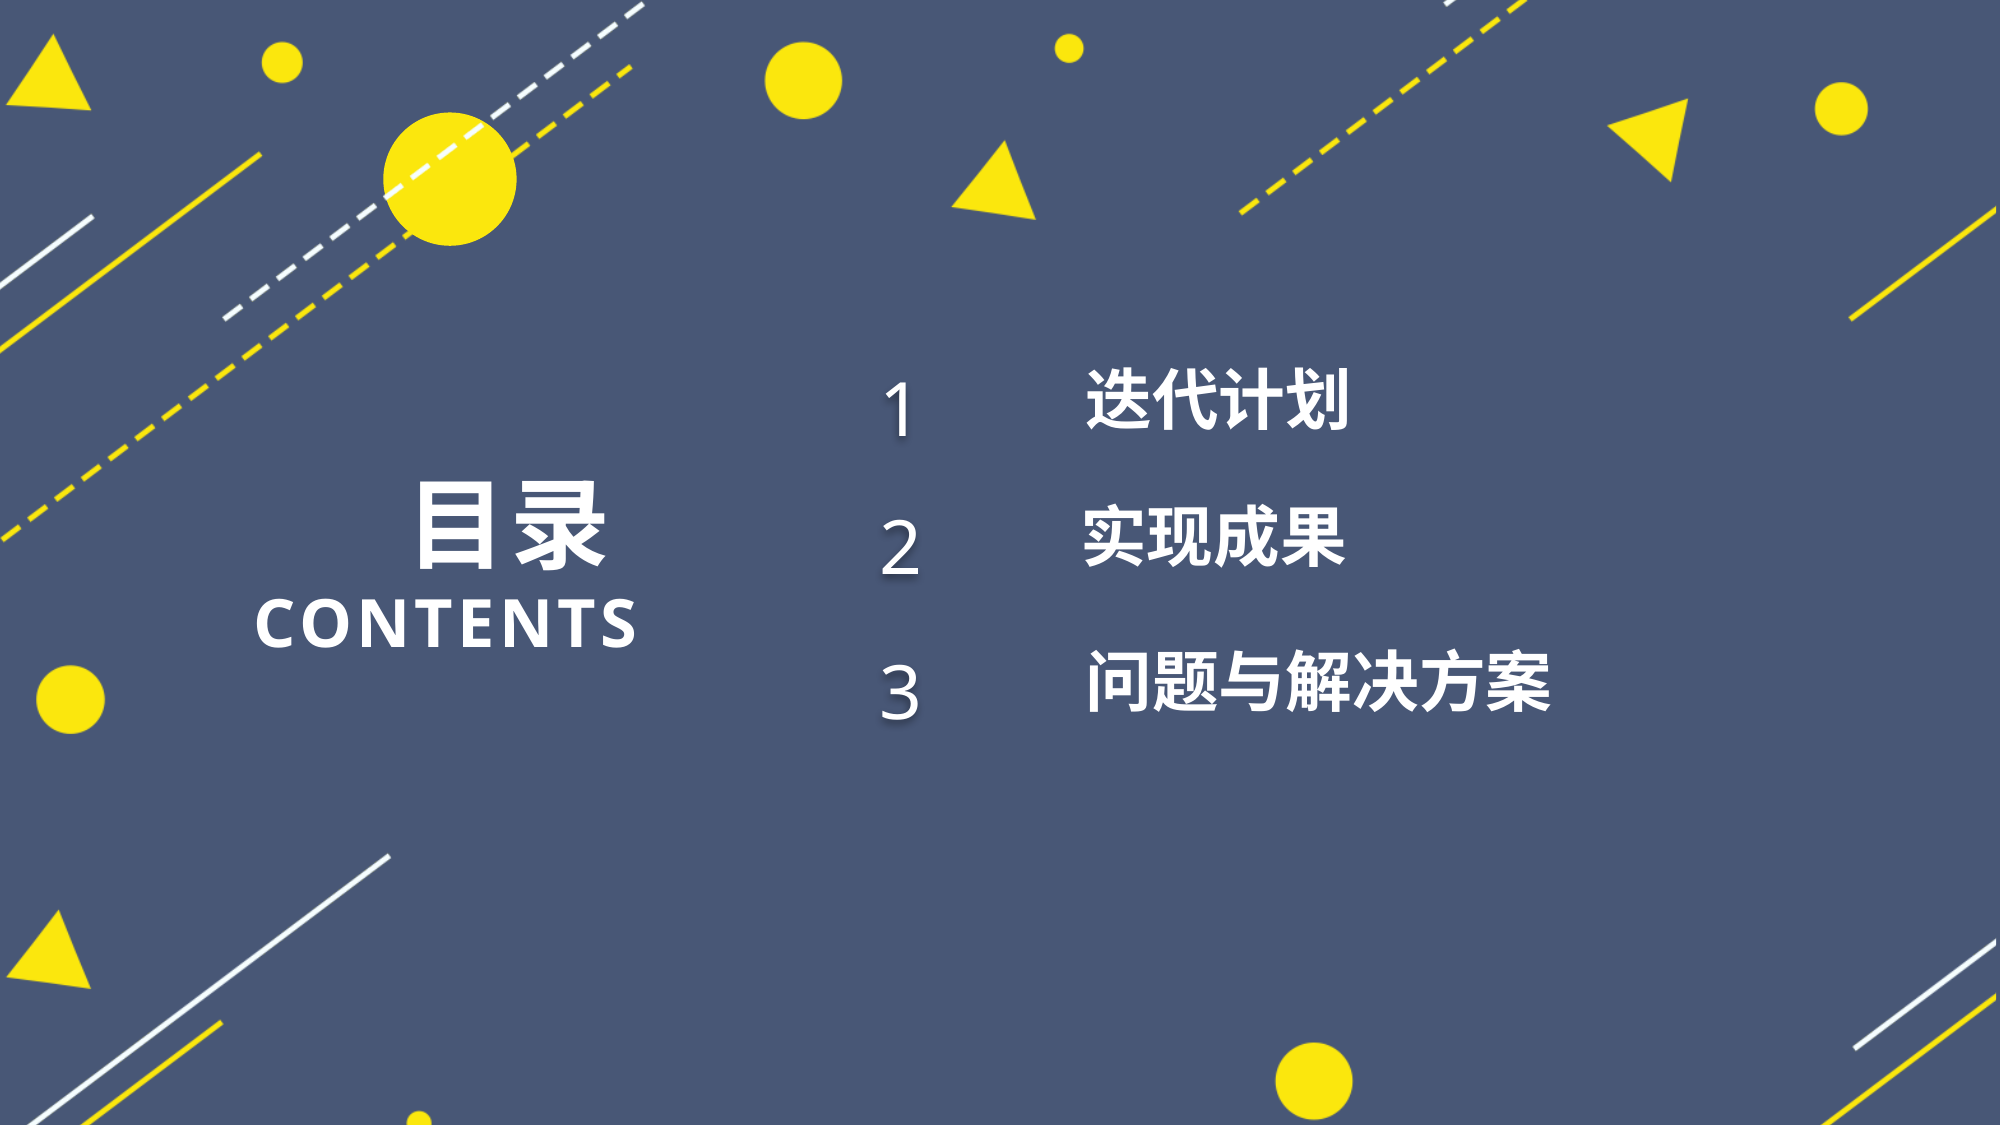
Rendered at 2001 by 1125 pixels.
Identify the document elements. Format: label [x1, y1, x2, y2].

text_box [980, 341, 1807, 449]
text_box [964, 478, 1791, 586]
text_box [980, 623, 1807, 732]
picture [0, 0, 1997, 1125]
